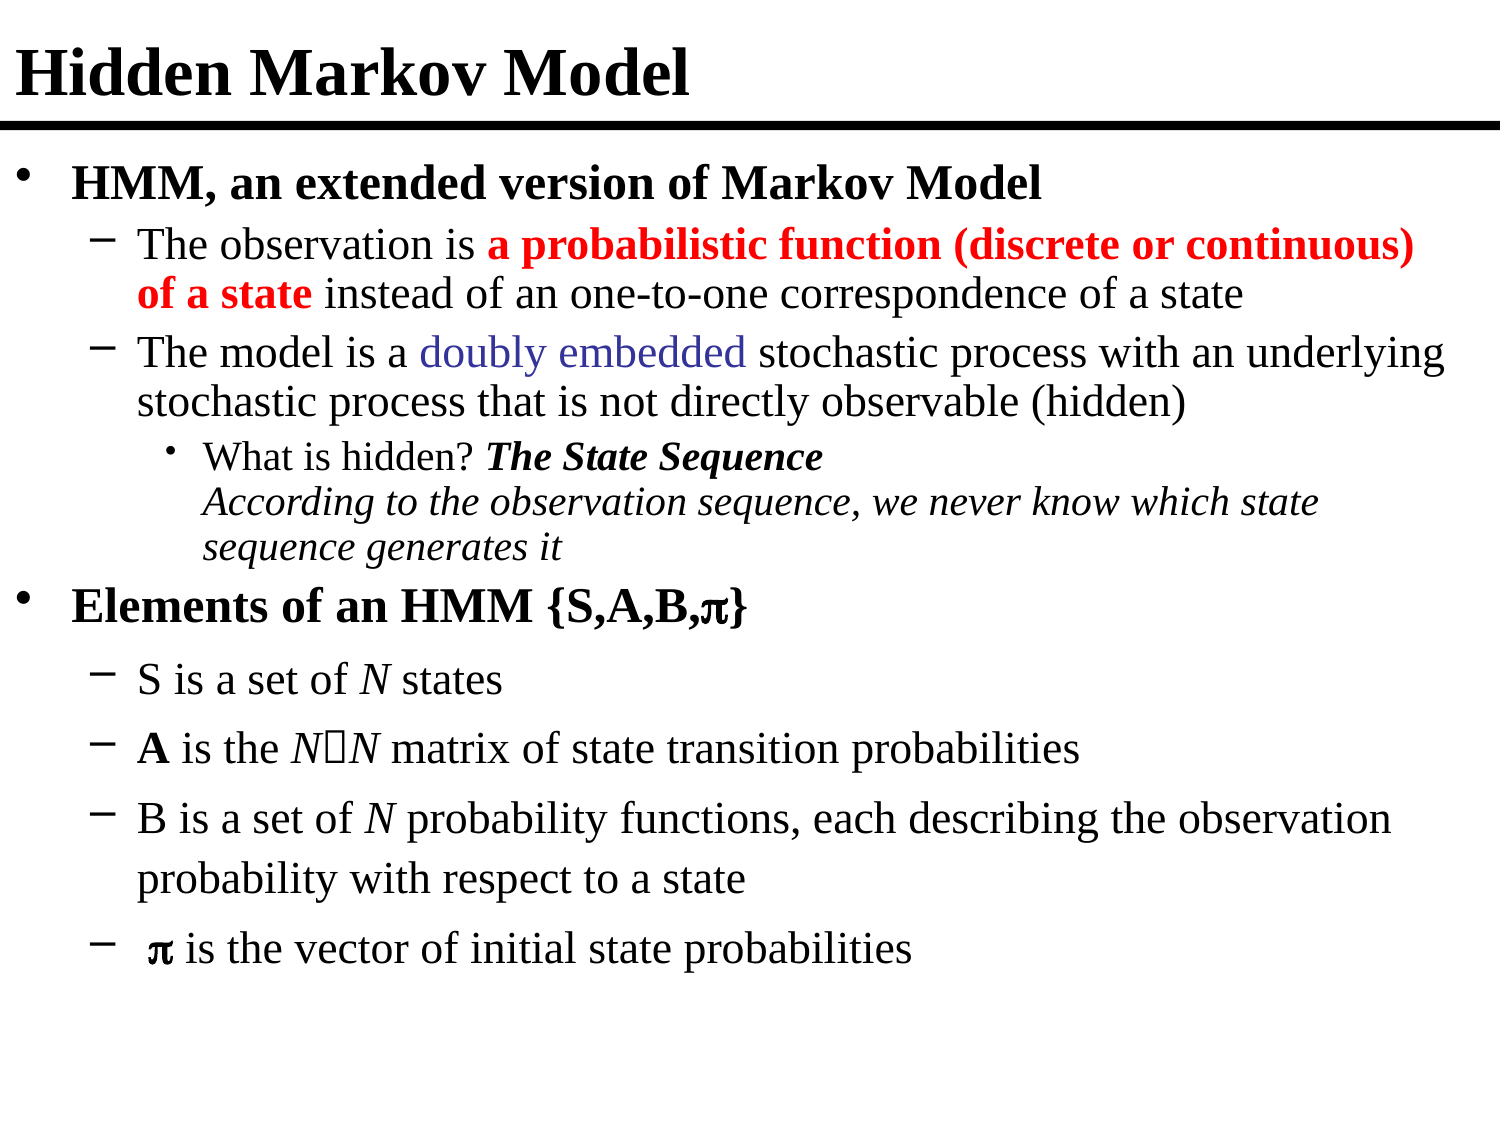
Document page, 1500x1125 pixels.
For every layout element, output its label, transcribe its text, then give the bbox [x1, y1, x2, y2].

title Hidden Markov Model [0, 19, 1350, 112]
list HMM, an extended version of Markov Model The observation is a probabilistic function (discrete or continuous) of a state instead of an one-to-one correspondence of a state The model is a doubly embedded stochastic process with an underlying stochastic process that is not directly observable (hidden) What is hidden? The State Sequence According to the observation sequence, we never know which state sequence generates it Elements of an HMM {S,A,B,} S is a set of N states A is the NN matrix of state transition probabilities B is a set of N probability functions, each describing the observation probability with respect to a state  is the vector of initial state probabilities [0, 148, 1471, 1029]
